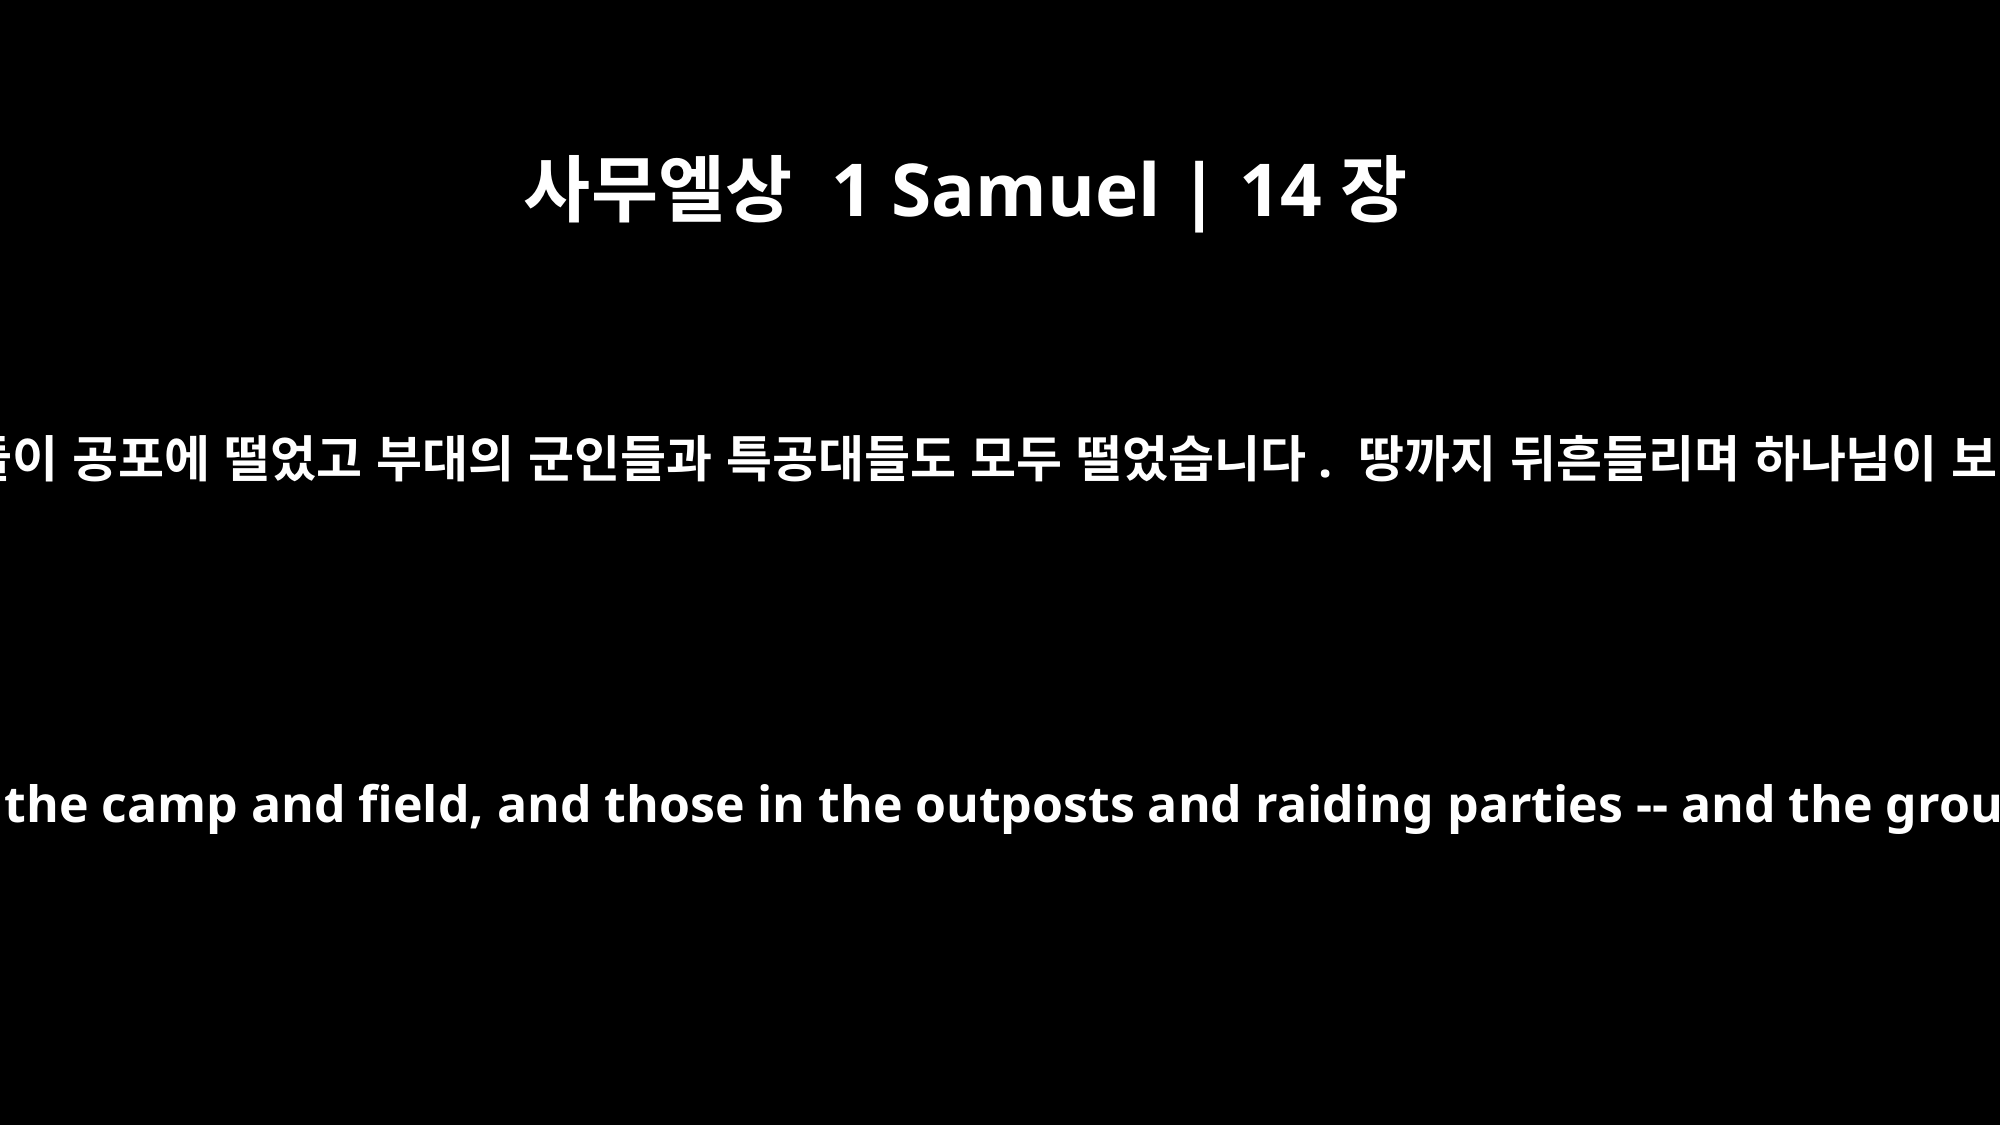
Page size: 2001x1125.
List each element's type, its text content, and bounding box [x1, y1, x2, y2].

text_box Then panic struck the whole army -- those in the camp and field, and those in the outposts and raiding parties -- and the ground shook. It was a panic sent by God. [0, 764, 2000, 840]
text_box 15 그러자 들에 있는 진영과 모든 백성들이 공포에 떨었고 부대의 군인들과 특공대들도 모두 떨었습니다. 땅까지 뒤흔들리며 하나님이 보내신 공포에 휩싸이게 됐습니다. [0, 359, 2000, 495]
text_box 사무엘상 1 Samuel | 14장 [509, 136, 1423, 239]
